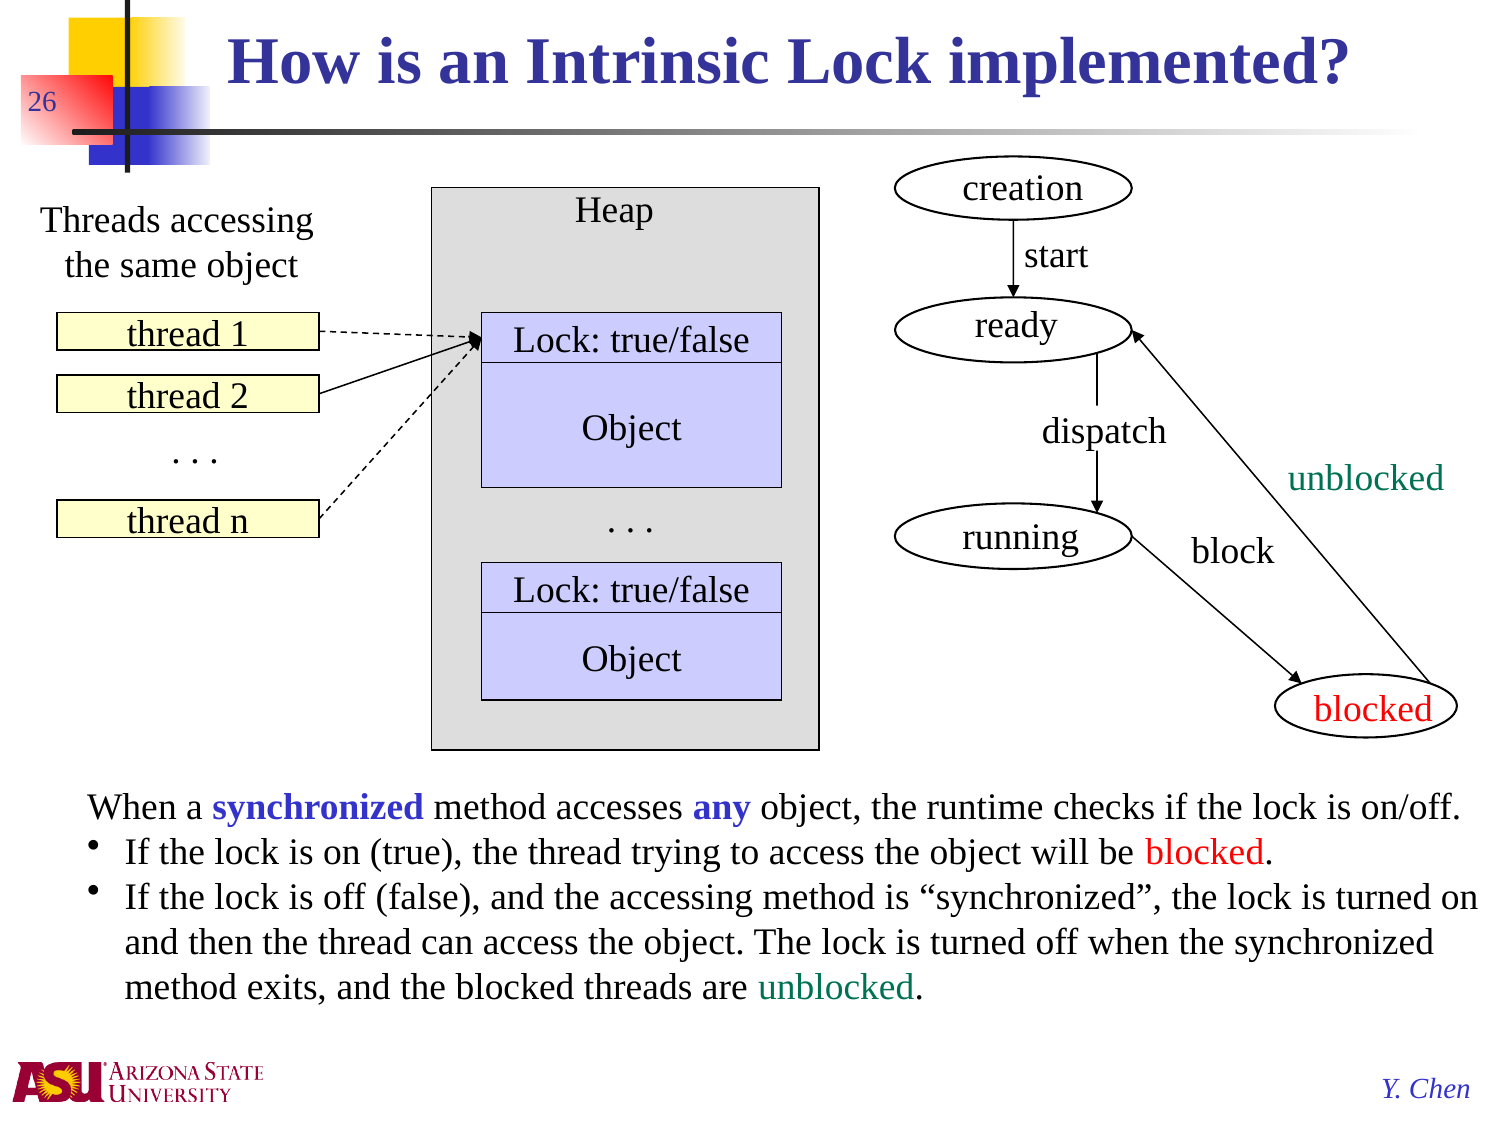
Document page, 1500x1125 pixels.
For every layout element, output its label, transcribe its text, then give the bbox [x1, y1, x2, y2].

text_box thread n [56, 500, 320, 538]
text_box [431, 187, 820, 750]
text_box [318, 337, 482, 519]
slide_number 26 [12, 49, 326, 126]
text_box Object [481, 612, 782, 700]
text_box . . . [156, 418, 234, 479]
text_box Threads accessing the same object [24, 187, 339, 293]
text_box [318, 330, 482, 335]
text_box When a synchronized method accesses any object, the runtime checks if the lock is on/off. If the lock is on (true), the thread trying to access the object will be blocked. If the lock is off (false), and the accessing method is “synchronized”, the lock is turned on and then the thread can access the object. The lock is turned off when the synchronized method exits, and the blocked threads are unblocked. [72, 774, 1500, 1015]
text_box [894, 156, 1463, 738]
text_box thread 2 [56, 375, 313, 413]
text_box thread 1 [56, 312, 320, 350]
text_box Object [488, 362, 782, 488]
text_box Heap [560, 177, 669, 237]
title How is an Intrinsic Lock implemented? [212, 12, 1426, 105]
picture [12, 1062, 263, 1102]
text_box . . . [592, 487, 670, 548]
text_box Lock: true/false [481, 562, 782, 612]
text_box Lock: true/false [481, 312, 782, 362]
